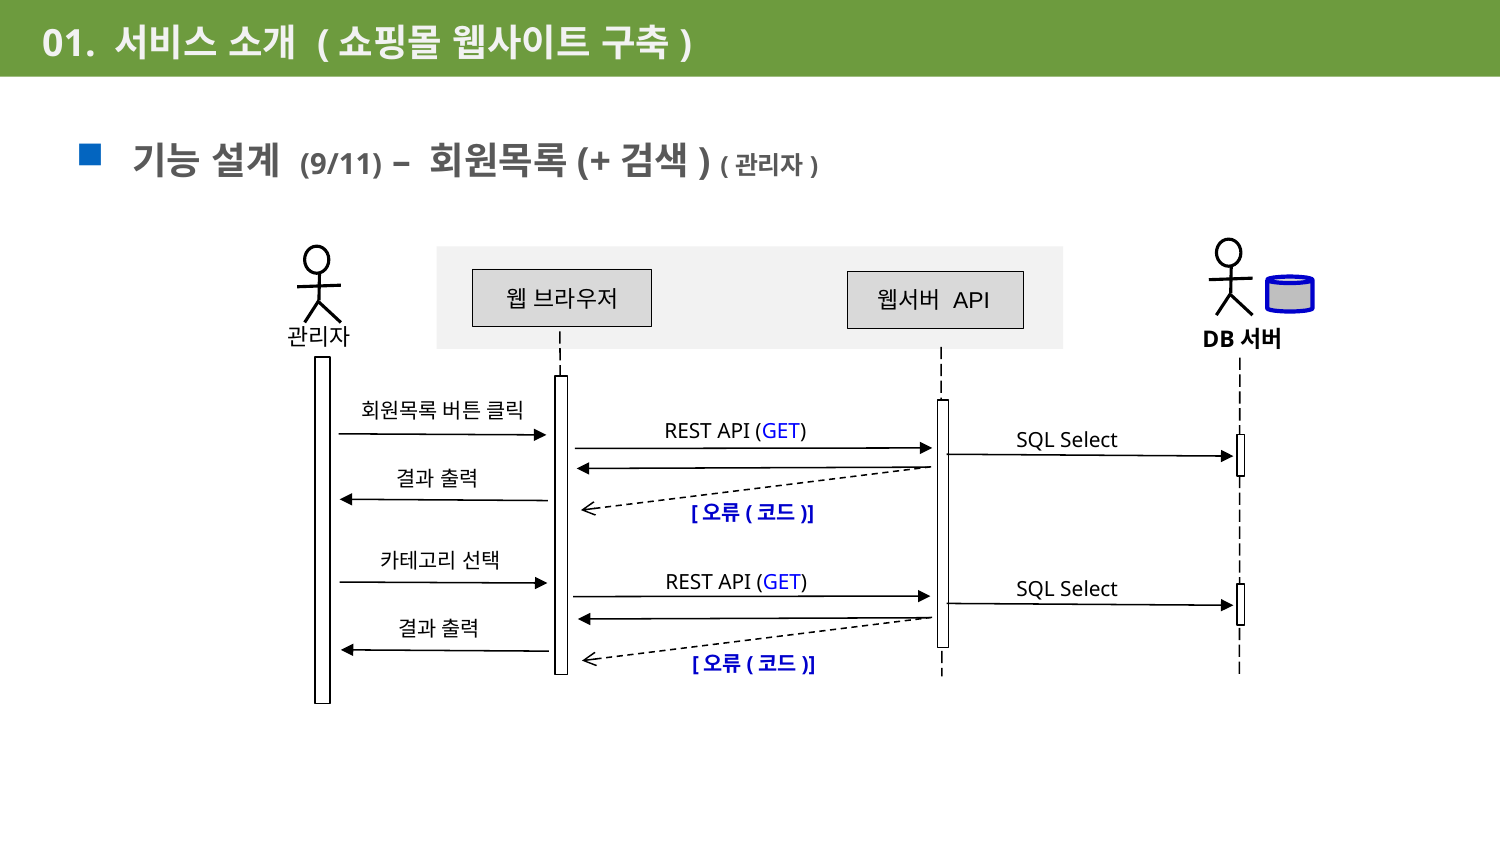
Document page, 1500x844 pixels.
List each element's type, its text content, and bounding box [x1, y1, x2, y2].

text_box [581, 616, 934, 661]
text_box [847, 271, 1023, 329]
text_box [1241, 583, 1245, 626]
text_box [318, 301, 342, 323]
text_box [472, 268, 652, 326]
text_box 결과 출력 [383, 608, 495, 649]
text_box SQL Select [995, 568, 1133, 603]
text_box REST API (GET) [650, 561, 903, 595]
text_box 관리자 [272, 315, 367, 358]
list 01. 서비스 소개 (쇼핑몰 웹사이트 구축) [33, 19, 842, 67]
text_box [555, 376, 568, 675]
text_box REST API (GET) [649, 409, 902, 447]
text_box [1267, 276, 1313, 312]
text_box [943, 399, 949, 648]
text_box [436, 246, 1064, 349]
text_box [946, 453, 1234, 457]
text_box SQL Select [995, 419, 1133, 453]
text_box [304, 246, 329, 274]
text_box 회원목록 버튼 클릭 [346, 390, 540, 430]
text_box 웹서버 API [862, 278, 1006, 321]
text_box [304, 300, 320, 323]
text_box REST API (GET) [650, 597, 903, 602]
text_box [오류(코드)] [676, 511, 829, 533]
text_box 결과 출력 [382, 458, 494, 498]
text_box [580, 466, 933, 511]
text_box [1208, 238, 1253, 316]
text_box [559, 331, 563, 653]
text_box 웹 브라우저 [491, 277, 634, 320]
text_box 기능 설계 (9/11) – 회원목록(+검색) (관리자) [61, 107, 1007, 179]
text_box [315, 358, 331, 704]
text_box 카테고리 선택 [366, 539, 516, 580]
text_box [1241, 434, 1245, 476]
text_box DB서버 [1187, 317, 1298, 360]
text_box [오류(코드)] [677, 661, 831, 683]
